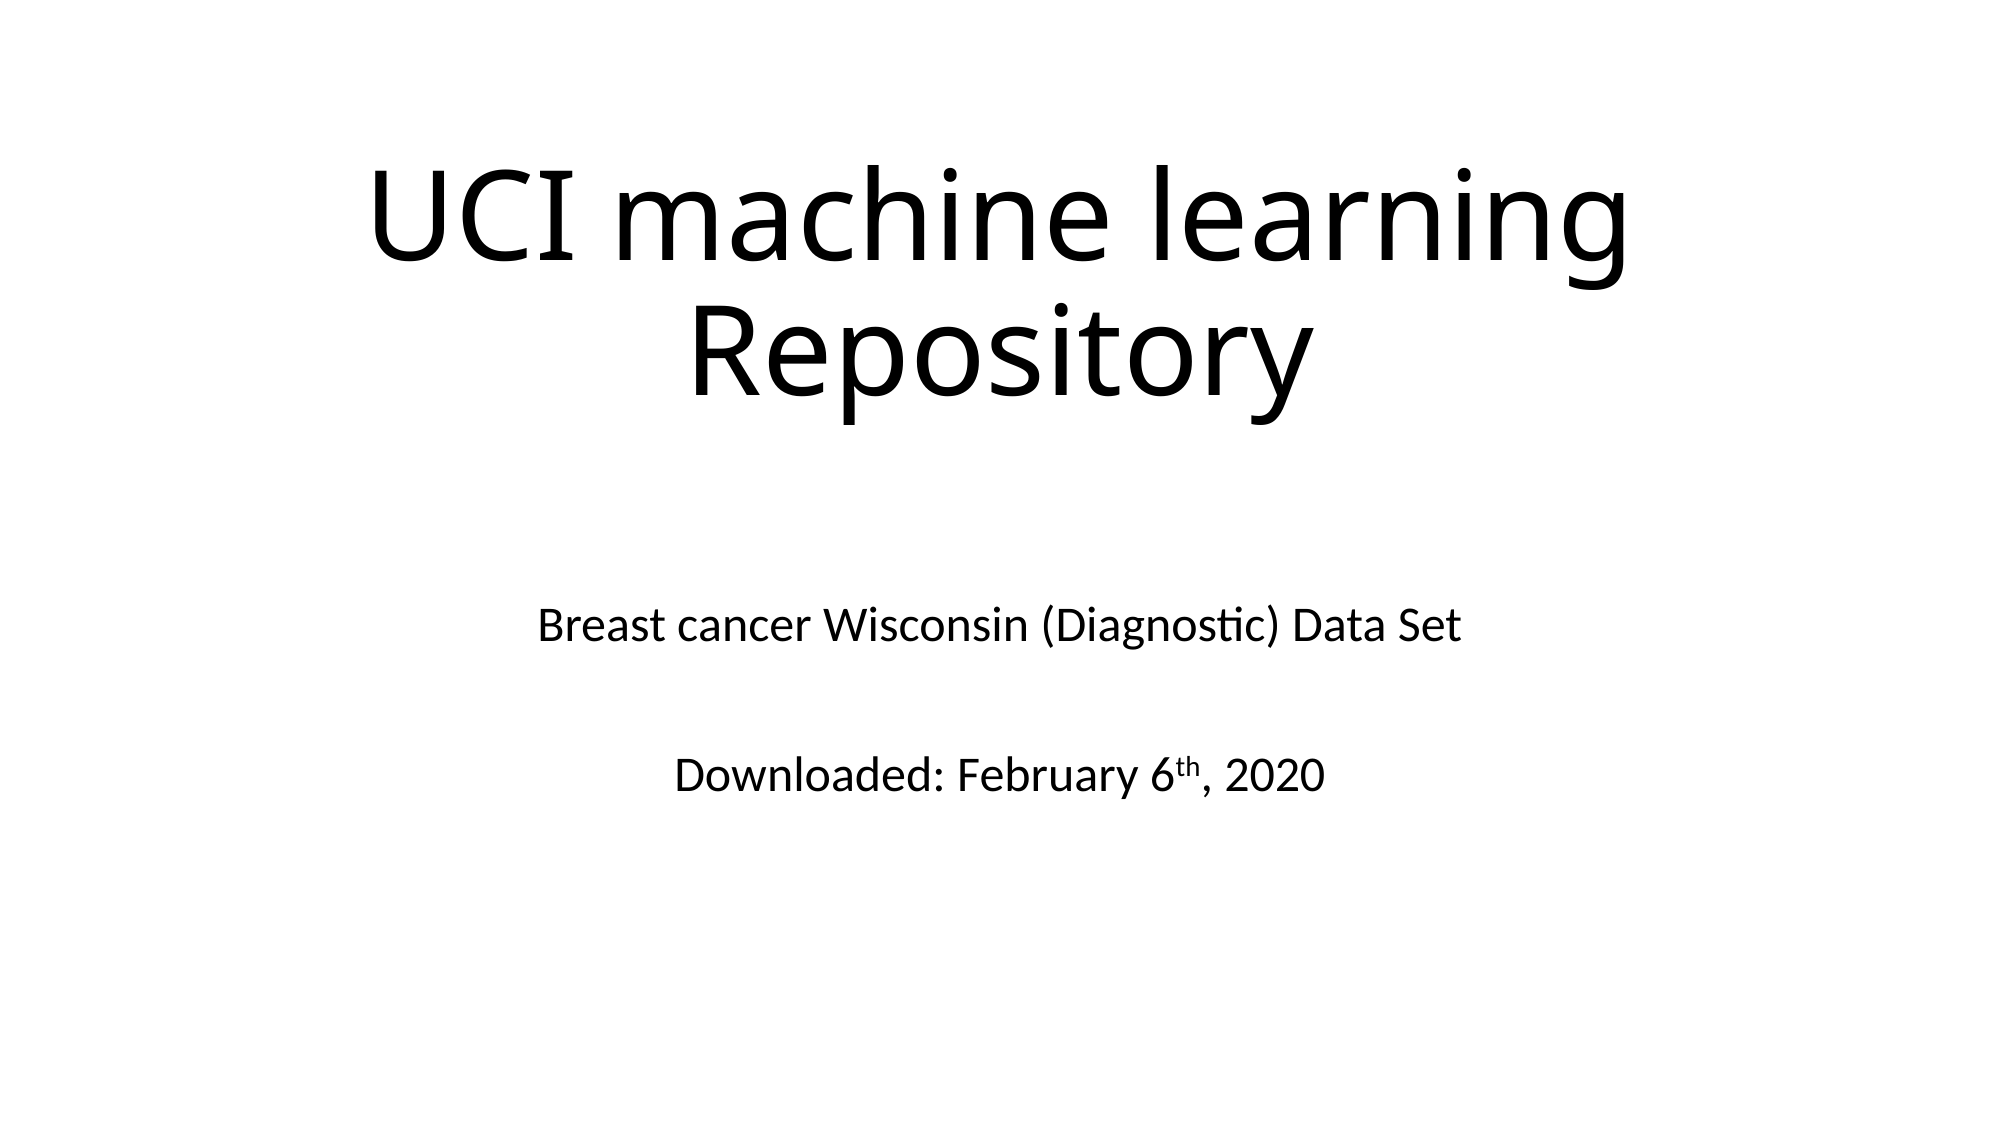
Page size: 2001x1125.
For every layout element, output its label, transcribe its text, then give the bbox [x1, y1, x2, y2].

title UCI machine learning Repository [249, 38, 1750, 430]
subtitle Breast cancer Wisconsin (Diagnostic) Data Set Downloaded: February 6th, 2020 [249, 590, 1750, 863]
